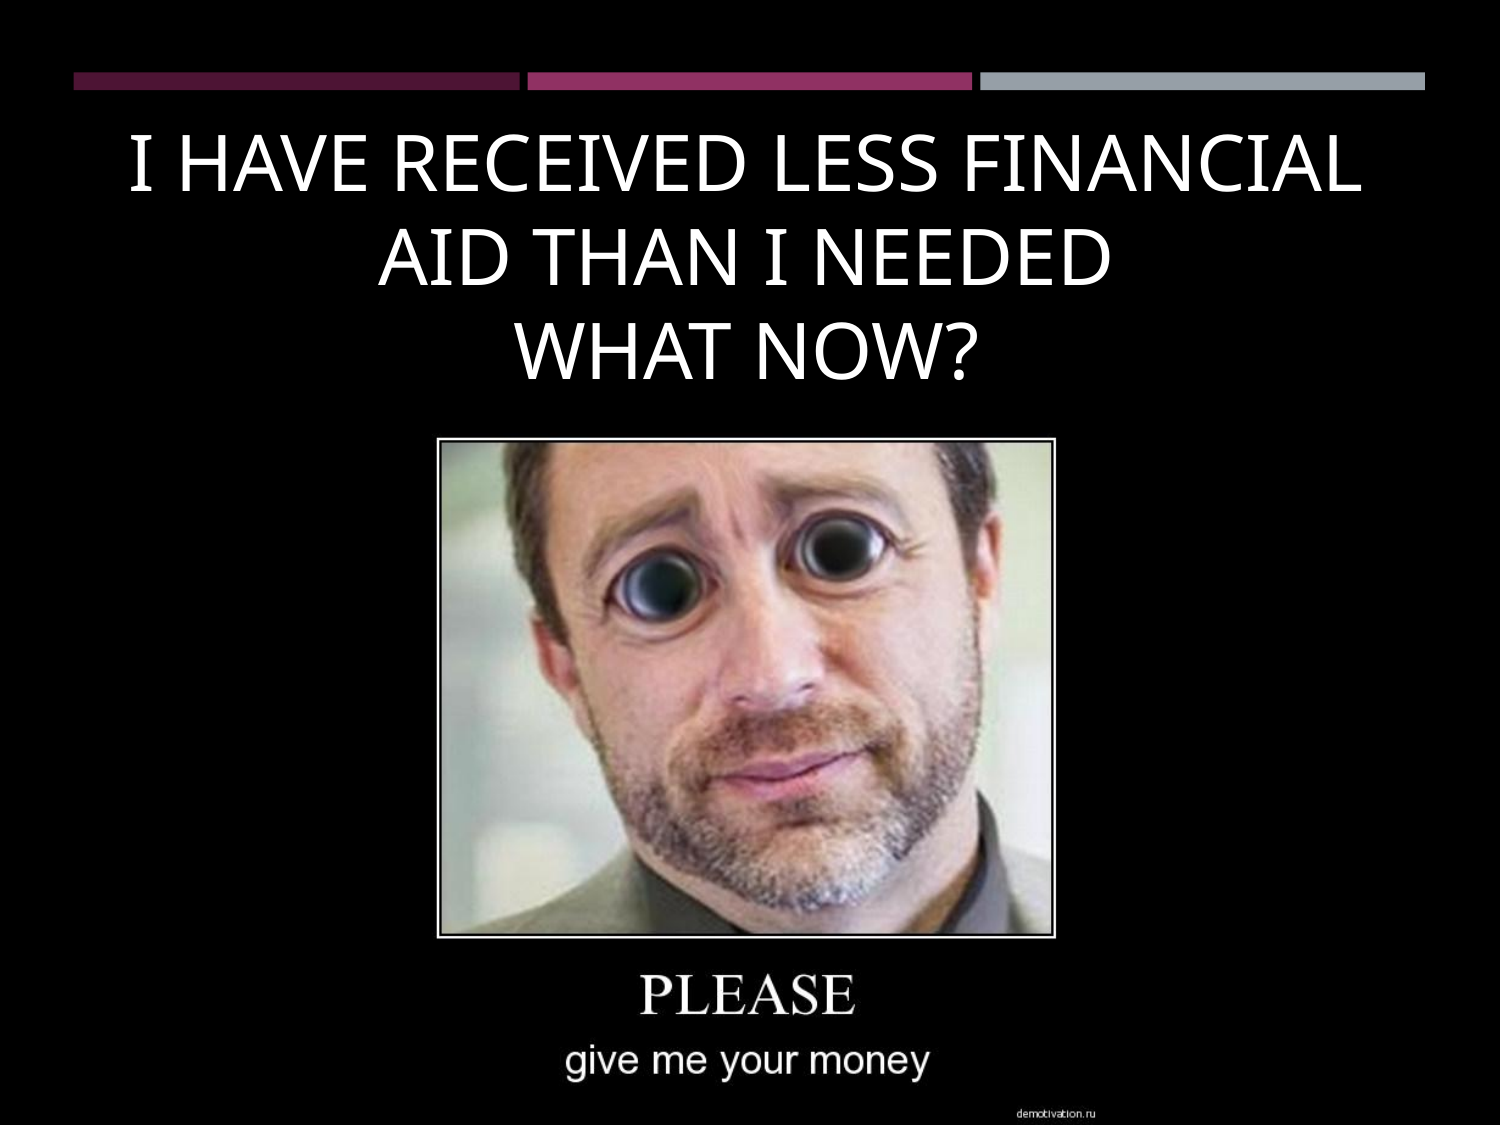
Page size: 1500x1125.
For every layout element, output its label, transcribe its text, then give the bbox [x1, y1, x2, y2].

picture [393, 394, 1101, 1125]
list I HAVE RECEIVED LESS FINANCIAL AID THAN I NEEDED WHAT NOW? [91, 104, 1403, 403]
